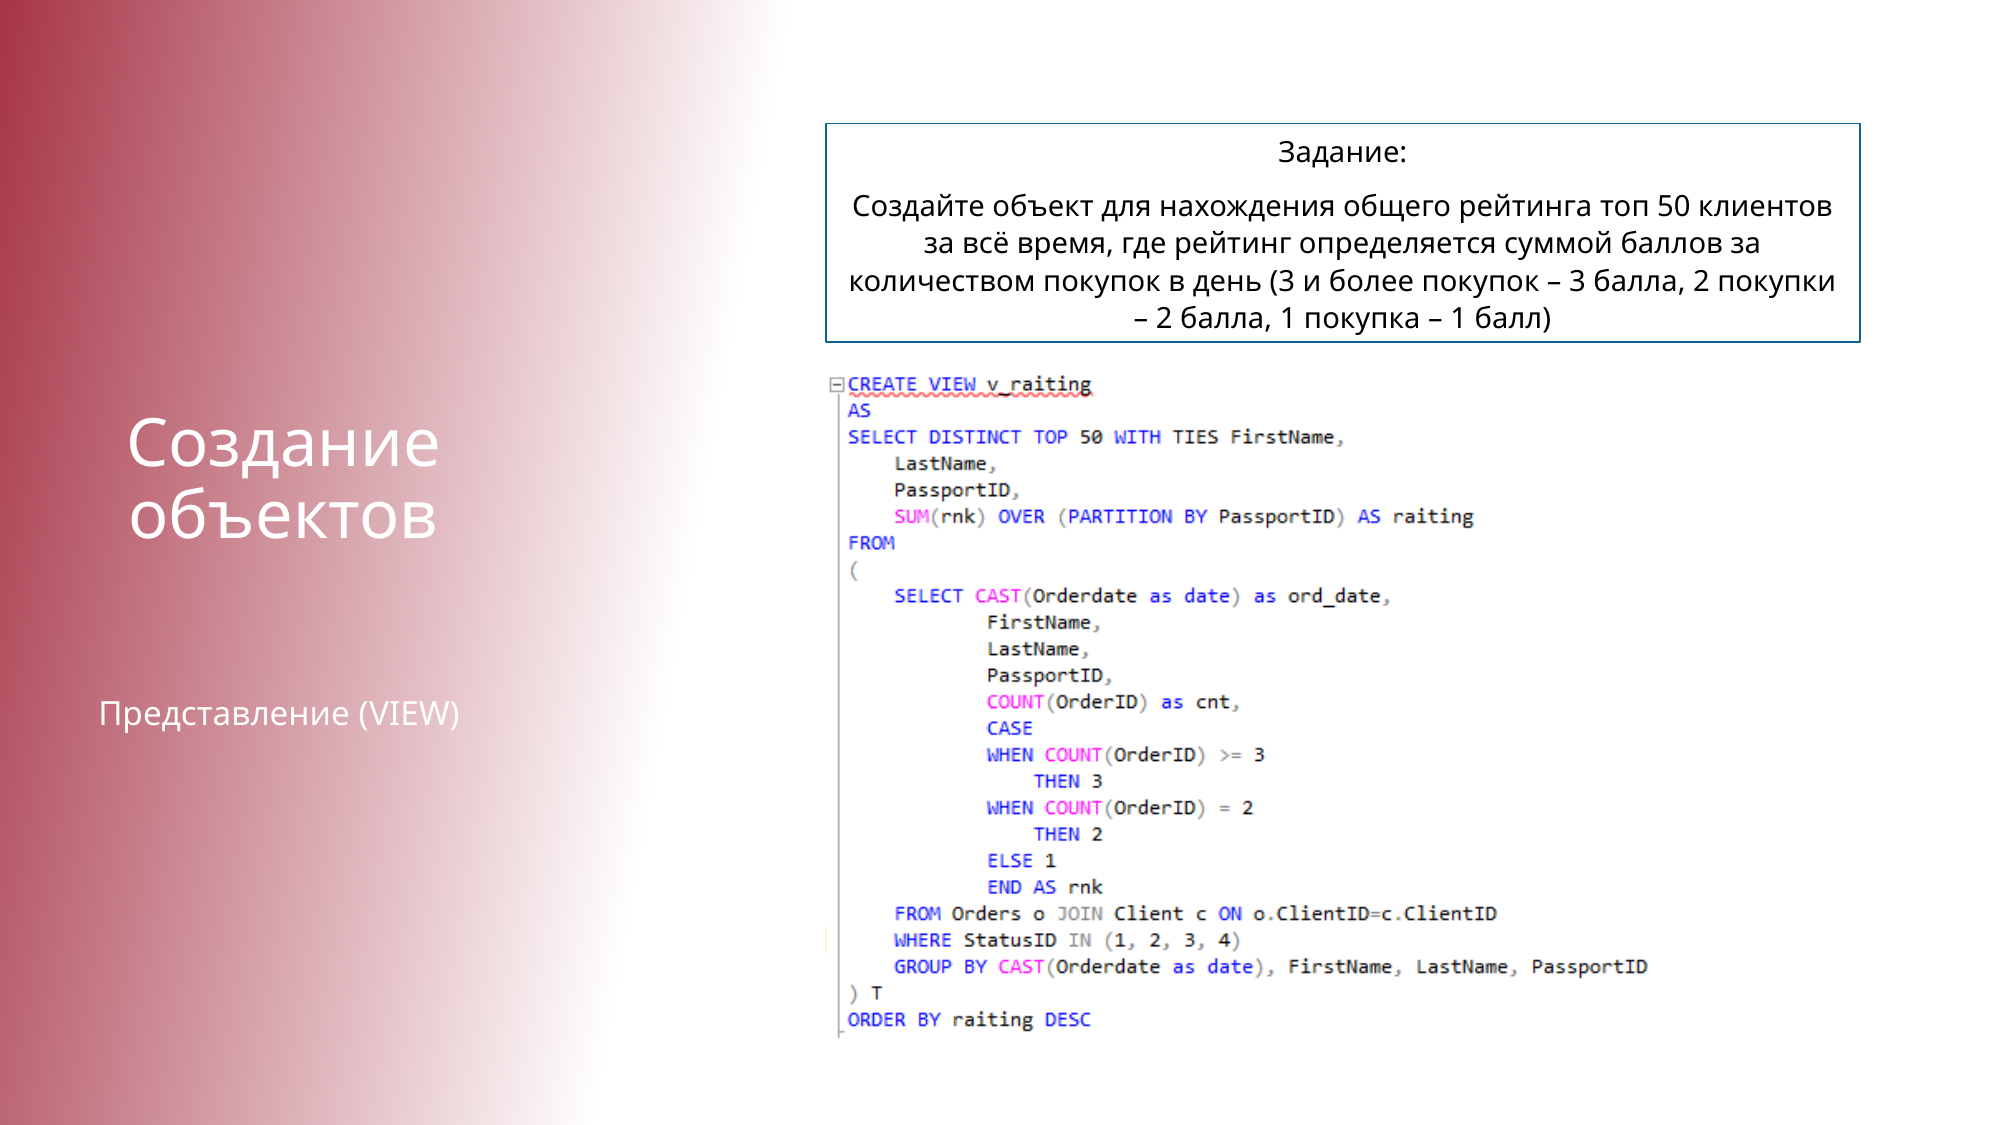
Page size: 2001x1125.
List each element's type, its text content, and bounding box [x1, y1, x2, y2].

title Создание объектов Представление (VIEW) [0, 184, 567, 957]
text_box Задание: Создайте объект для нахождения общего рейтинга топ 50 клиентов за всё время, где рейтинг определяется суммой баллов за количеством покупок в день (3 и более покупок – 3 балла, 2 покупки – 2 балла, 1 покупка – 1 балл) [825, 123, 1860, 343]
picture [825, 371, 1724, 1038]
